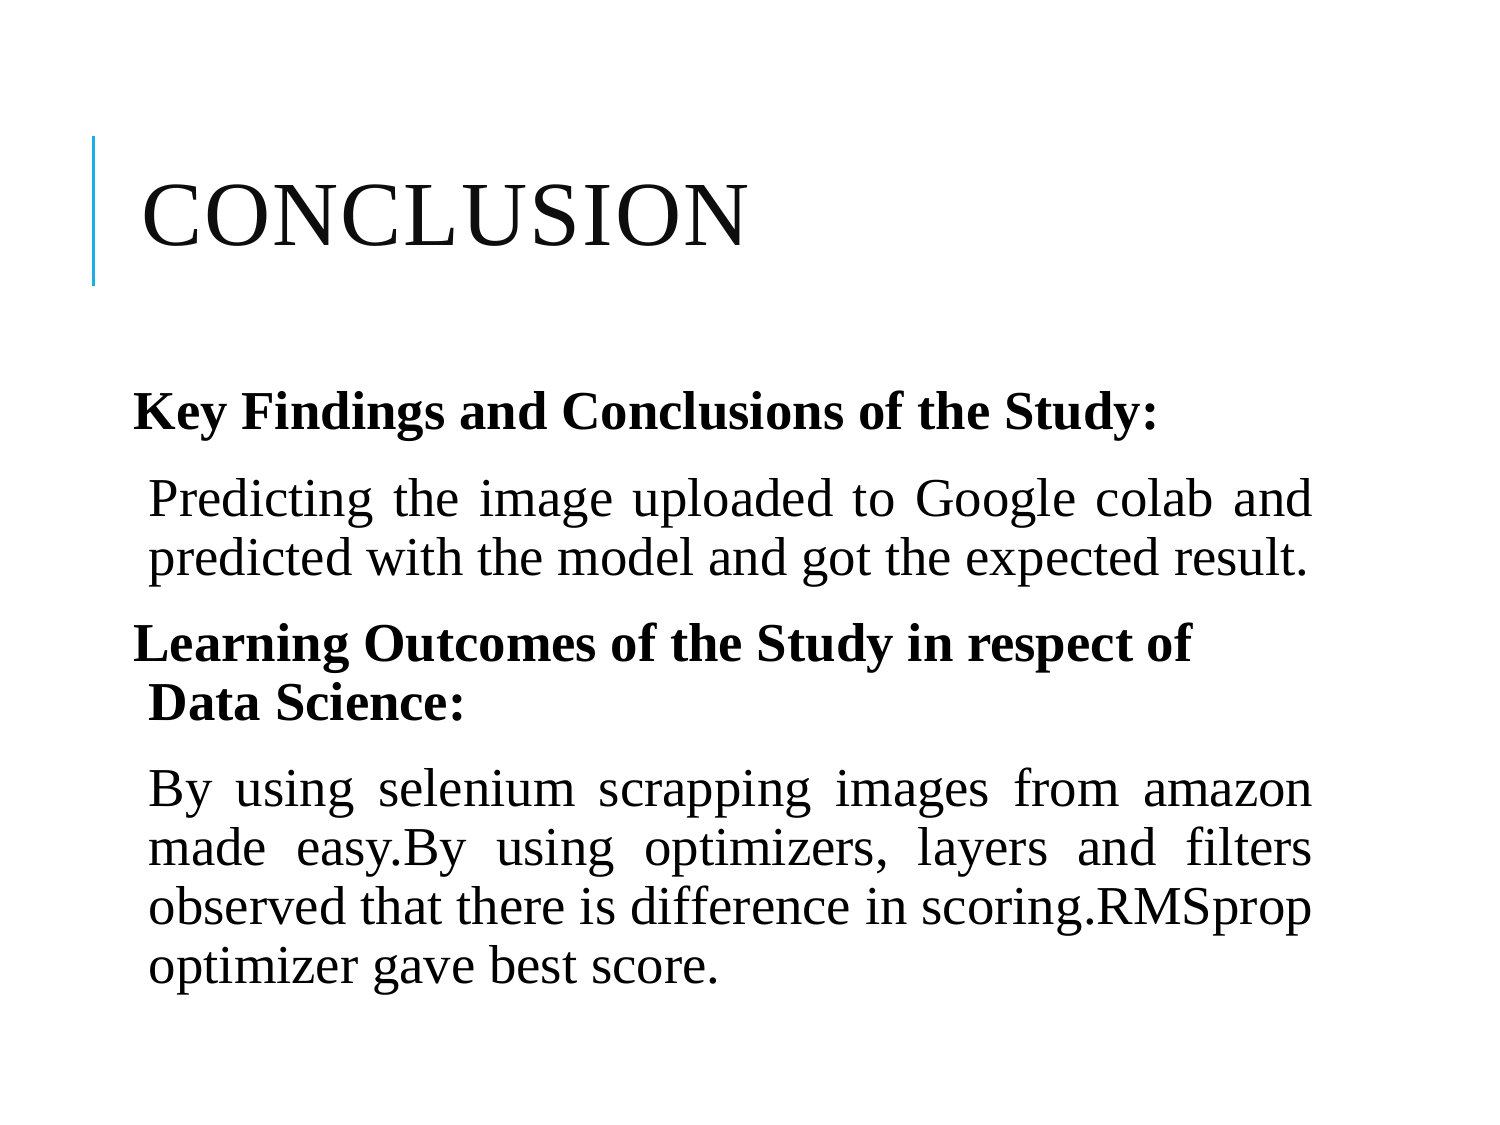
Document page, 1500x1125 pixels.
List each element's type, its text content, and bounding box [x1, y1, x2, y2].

list Key Findings and Conclusions of the Study: Predicting the image uploaded to Google colab and predicted with the model and got the expected result. Learning Outcomes of the Study in respect of Data Science: By using selenium scrapping images from amazon made easy.By using optimizers, layers and filters observed that there is difference in scoring.RMSprop optimizer gave best score. [126, 375, 1322, 1035]
title Conclusion [126, 96, 1322, 342]
